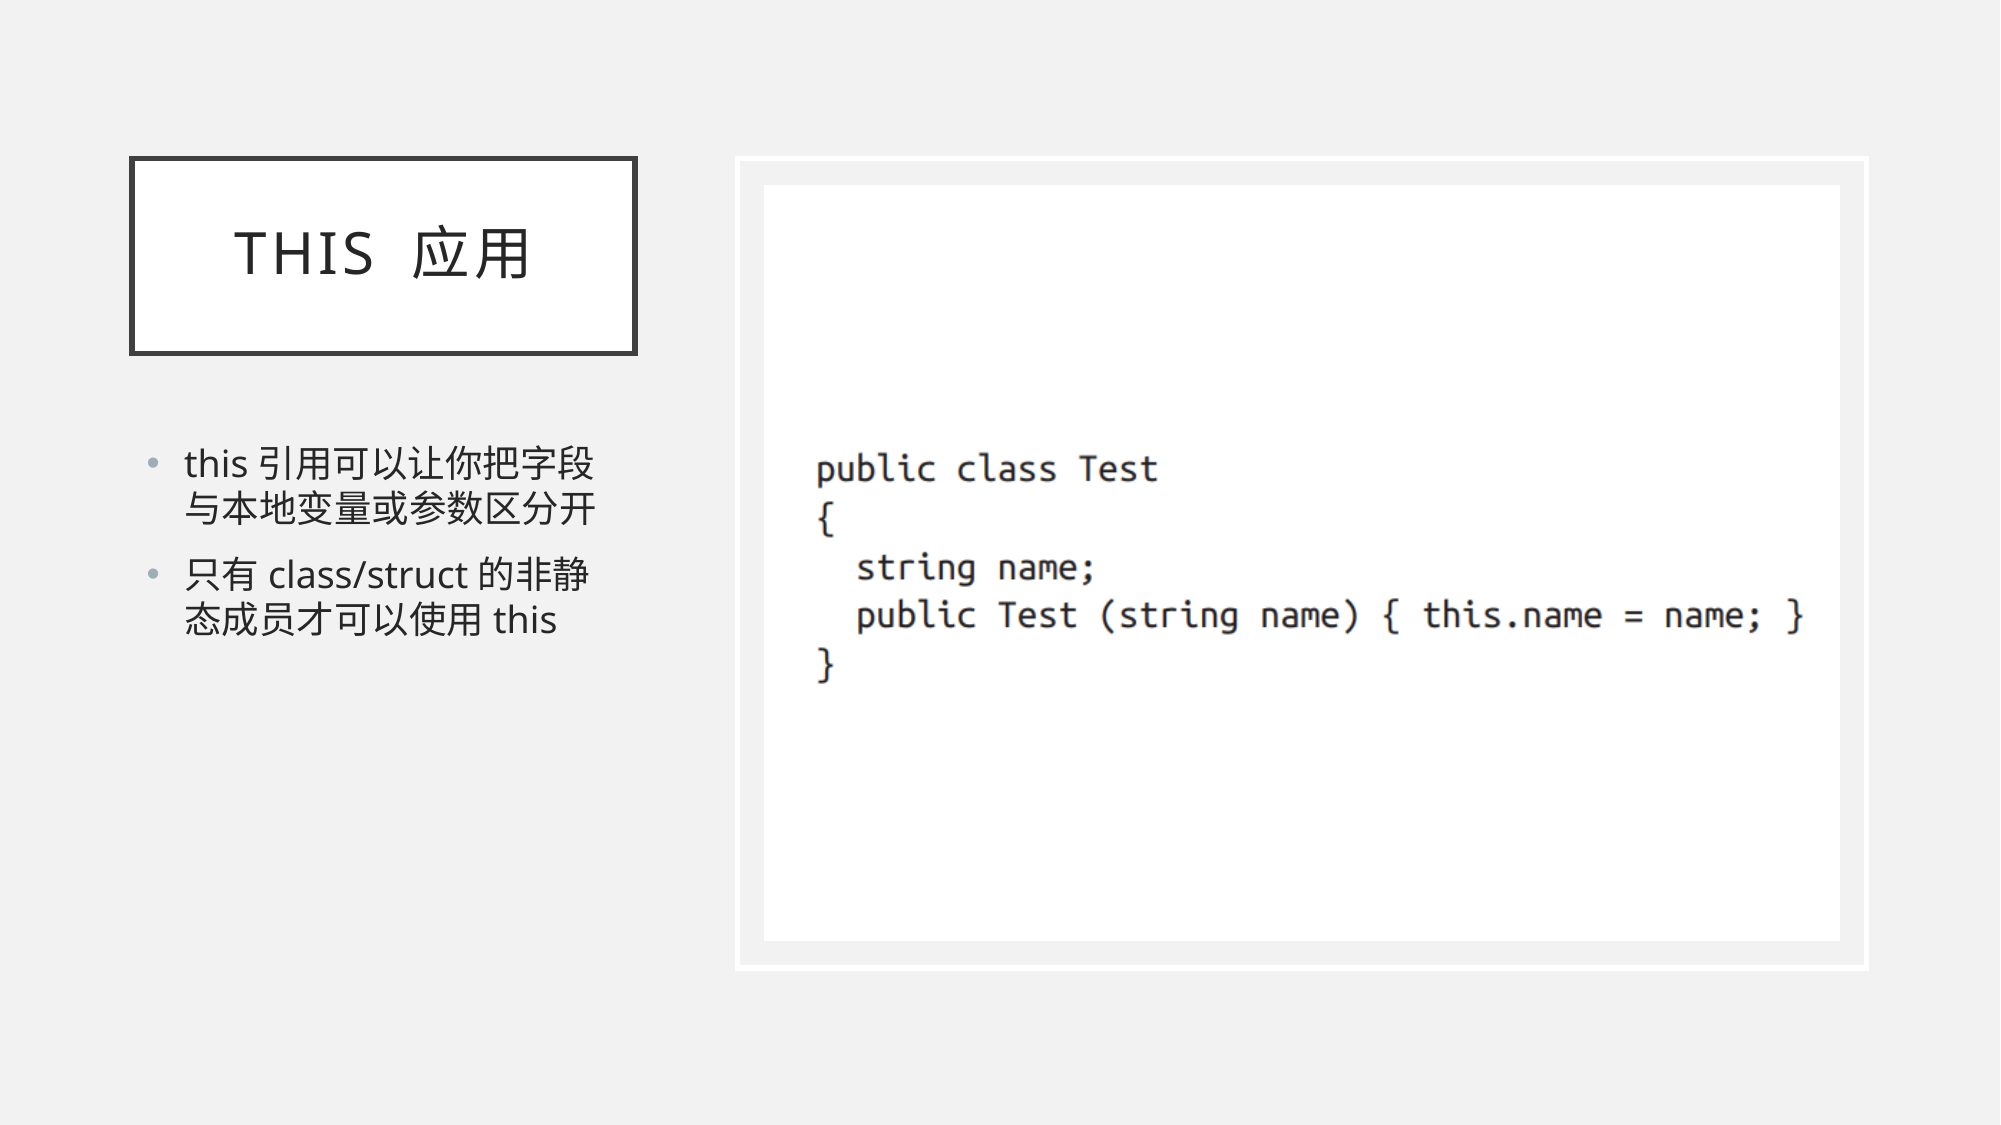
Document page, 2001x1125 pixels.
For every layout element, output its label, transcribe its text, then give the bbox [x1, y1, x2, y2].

list this引用可以让你把字段与本地变量或参数区分开 只有class/struct的非静态成员才可以使用this [131, 432, 635, 968]
text_box [736, 157, 1868, 969]
title This 应用 [129, 156, 638, 356]
picture [791, 432, 1813, 694]
text_box [763, 184, 1841, 942]
